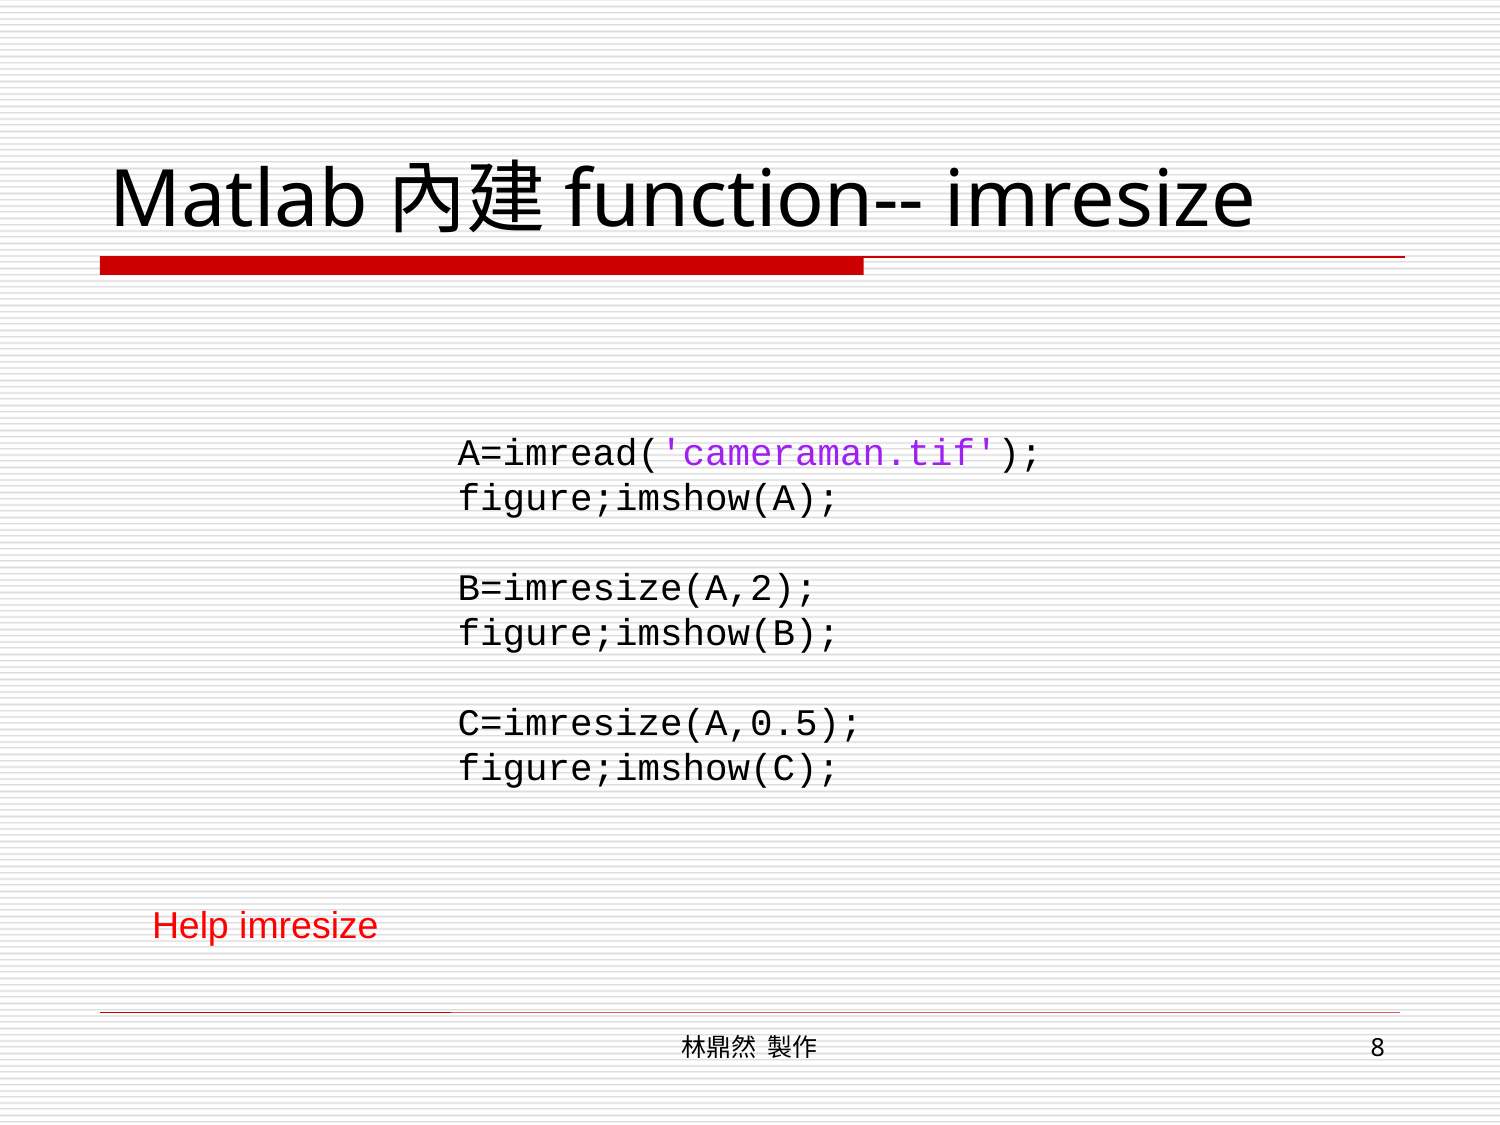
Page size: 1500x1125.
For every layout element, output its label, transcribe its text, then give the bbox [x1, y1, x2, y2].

text_box A=imread('cameraman.tif'); figure;imshow(A); B=imresize(A,2); figure;imshow(B); C=imresize(A,0.5); figure;imshow(C); [442, 420, 1193, 796]
picture [0, 0, 1500, 1125]
slide_number 8 [1074, 1024, 1400, 1103]
title Matlab內建function-- imresize [94, 50, 1407, 250]
text_box Help imresize [137, 893, 394, 953]
footer 林鼎然 製作 [512, 1024, 988, 1103]
